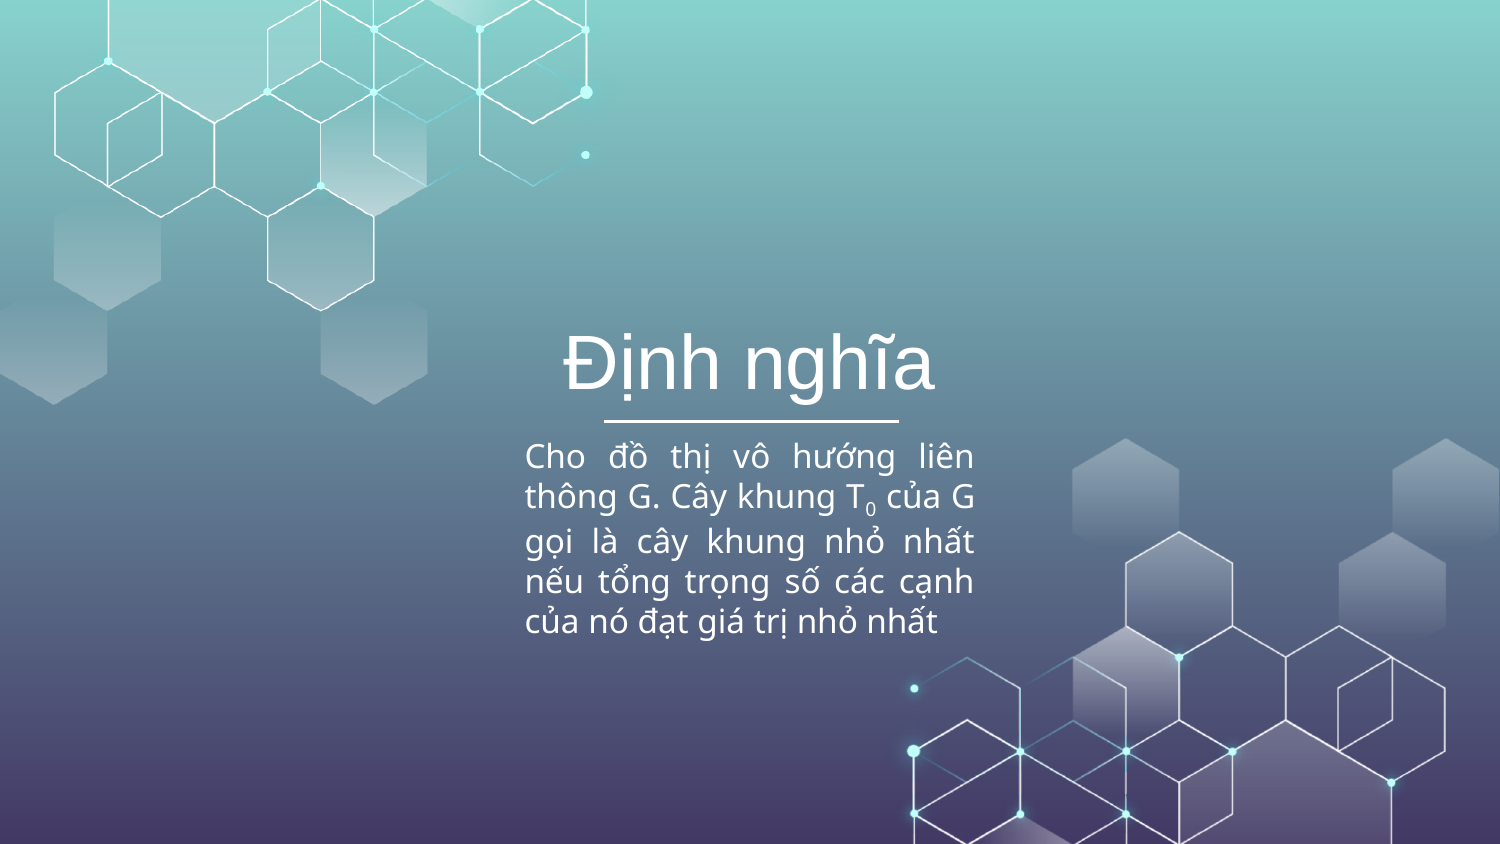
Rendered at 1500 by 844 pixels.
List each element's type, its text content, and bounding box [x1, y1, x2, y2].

title Định nghĩa [203, 249, 1297, 421]
picture [991, 438, 1498, 844]
picture [0, 0, 624, 405]
subtitle Cho đồ thị vô hướng liên thông G. Cây khung T0 của G gọi là cây khung nhỏ nhất nếu tổng trọng số các cạnh của nó đạt giá trị nhỏ nhất [509, 420, 991, 844]
